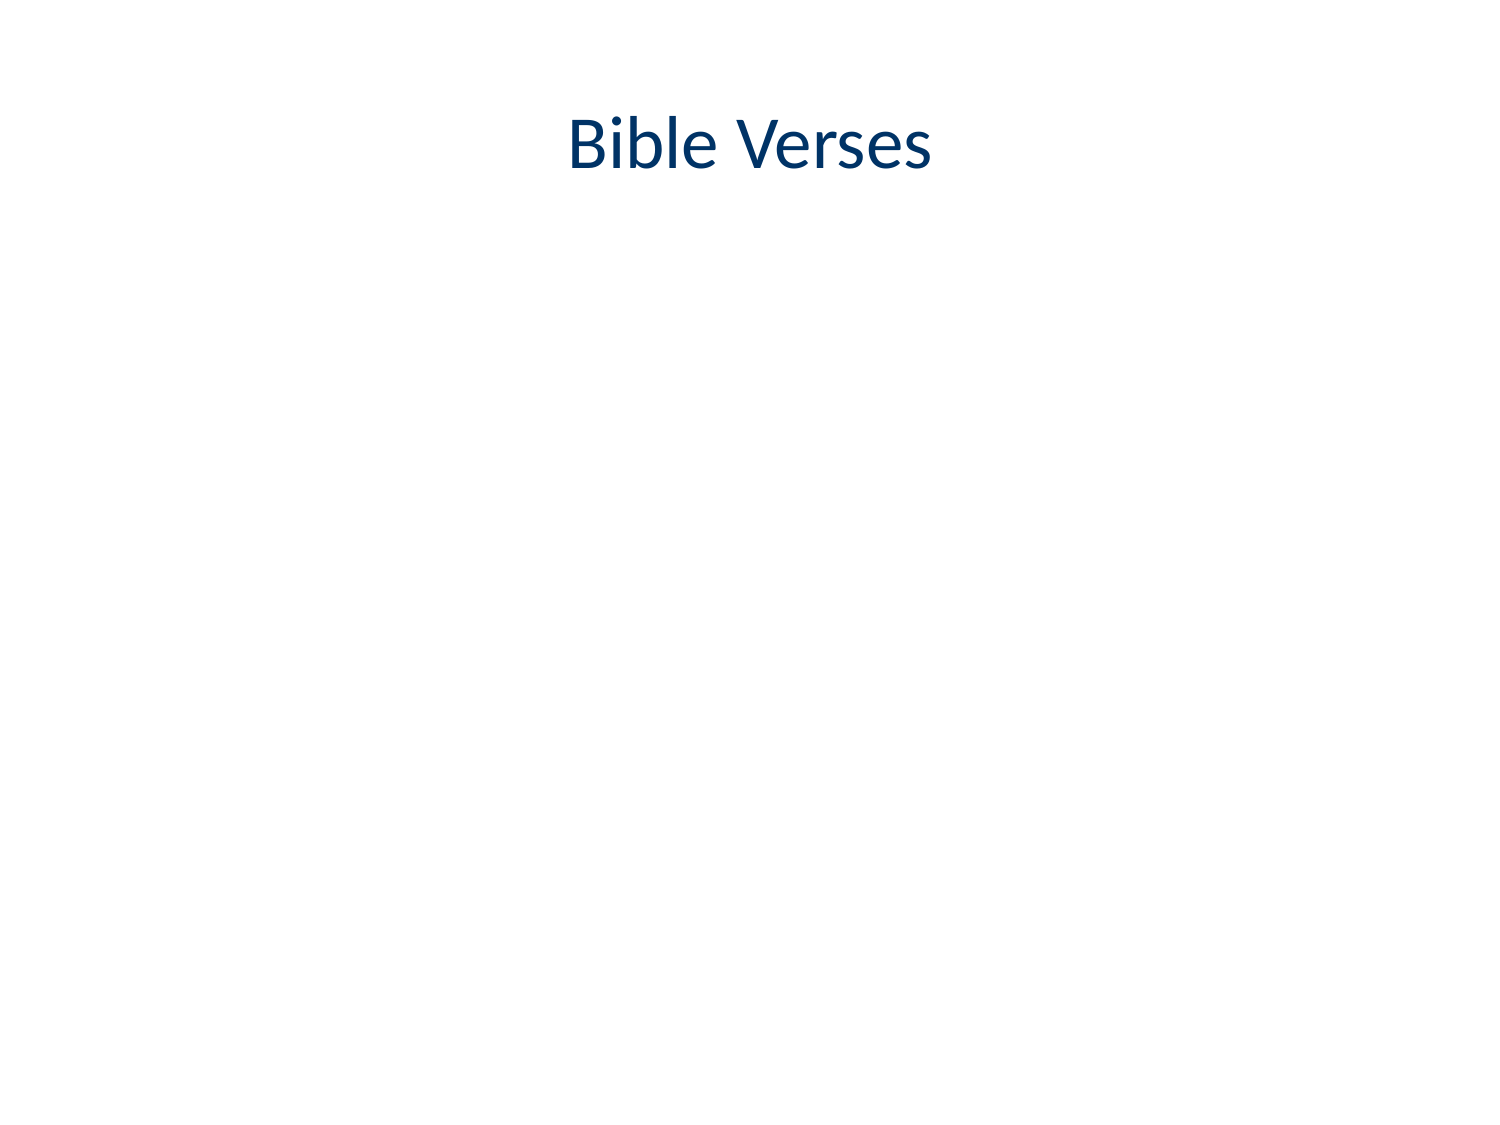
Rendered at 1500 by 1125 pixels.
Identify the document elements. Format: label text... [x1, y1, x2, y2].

title Bible Verses [75, 45, 1425, 233]
